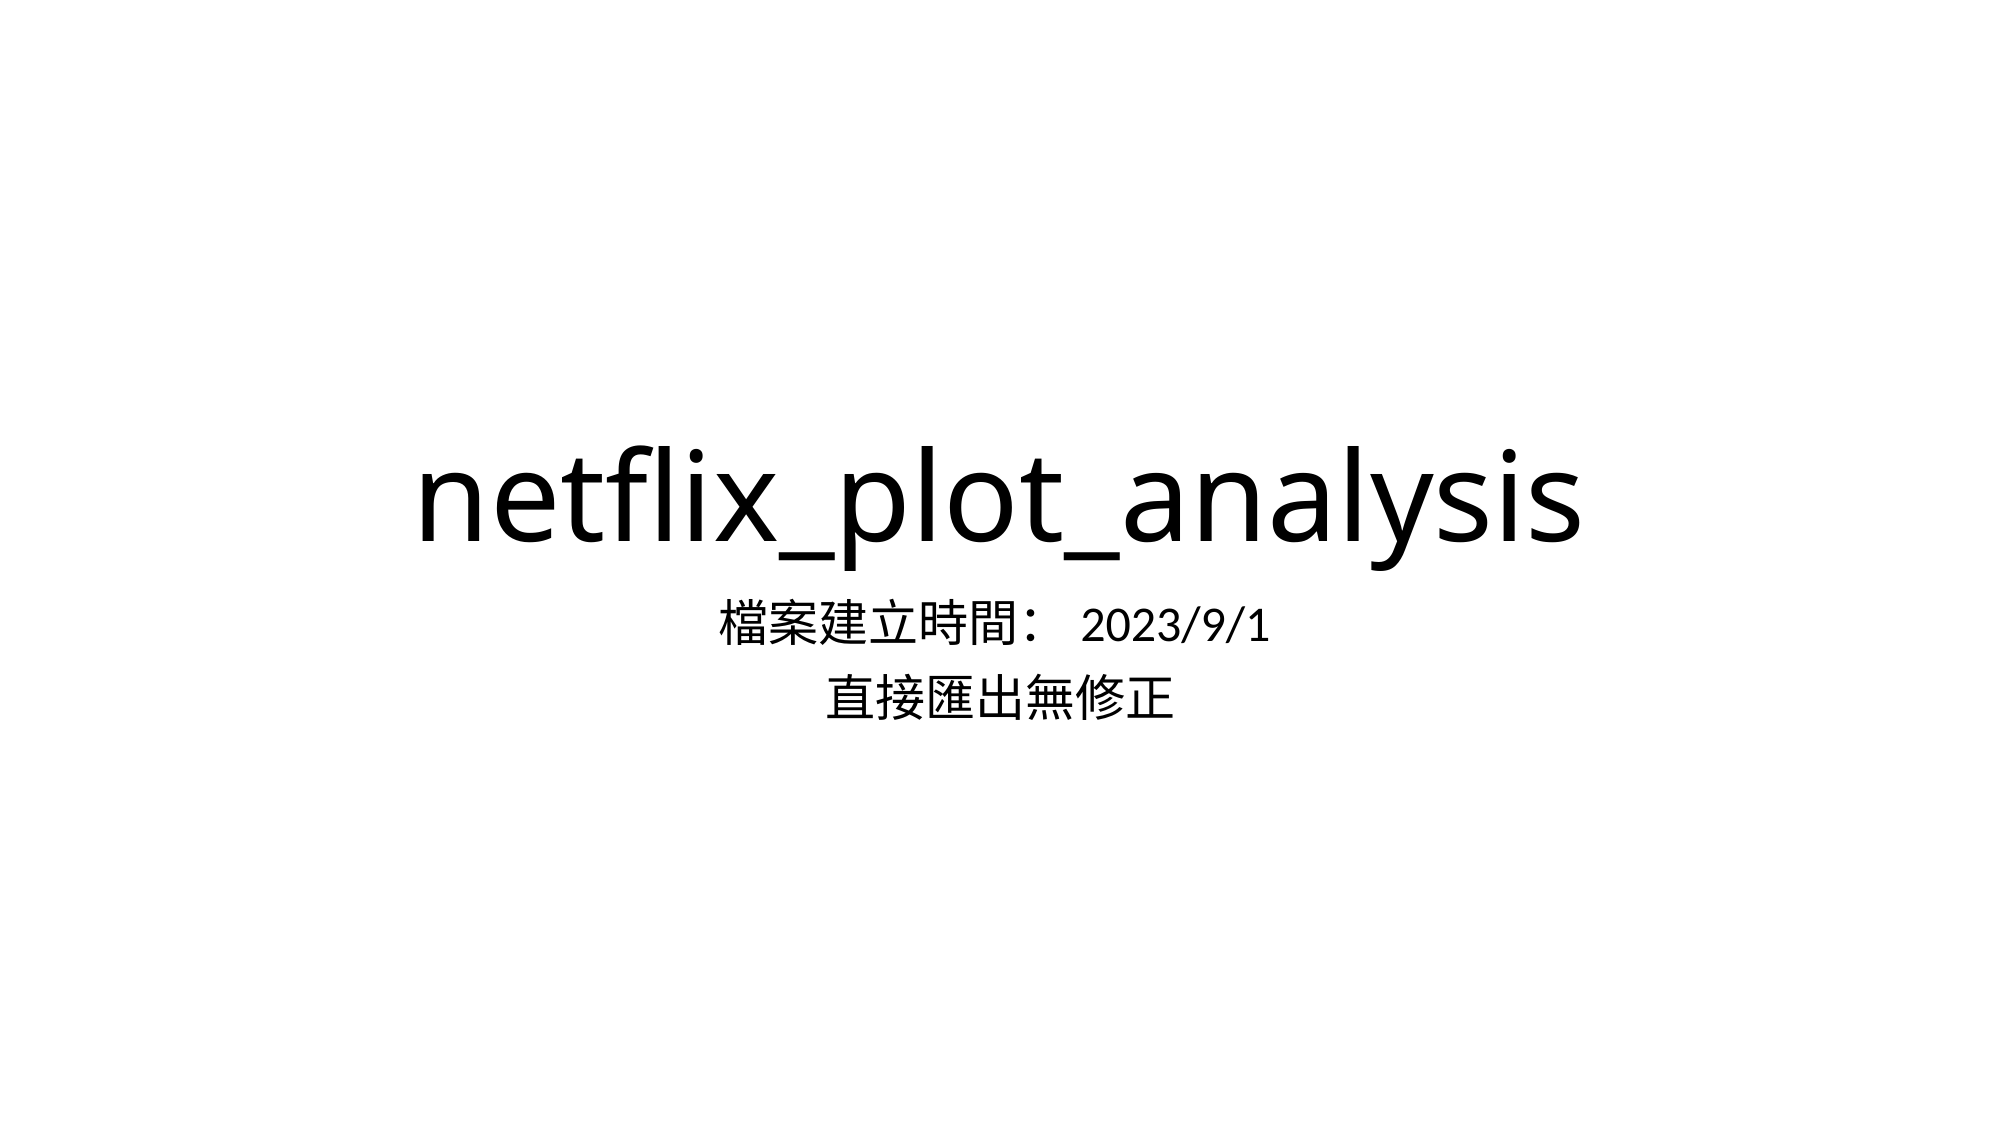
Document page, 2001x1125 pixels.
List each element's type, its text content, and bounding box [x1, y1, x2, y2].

title netflix_plot_analysis [249, 184, 1750, 576]
subtitle 檔案建立時間：2023/9/1 直接匯出無修正 [249, 590, 1750, 863]
